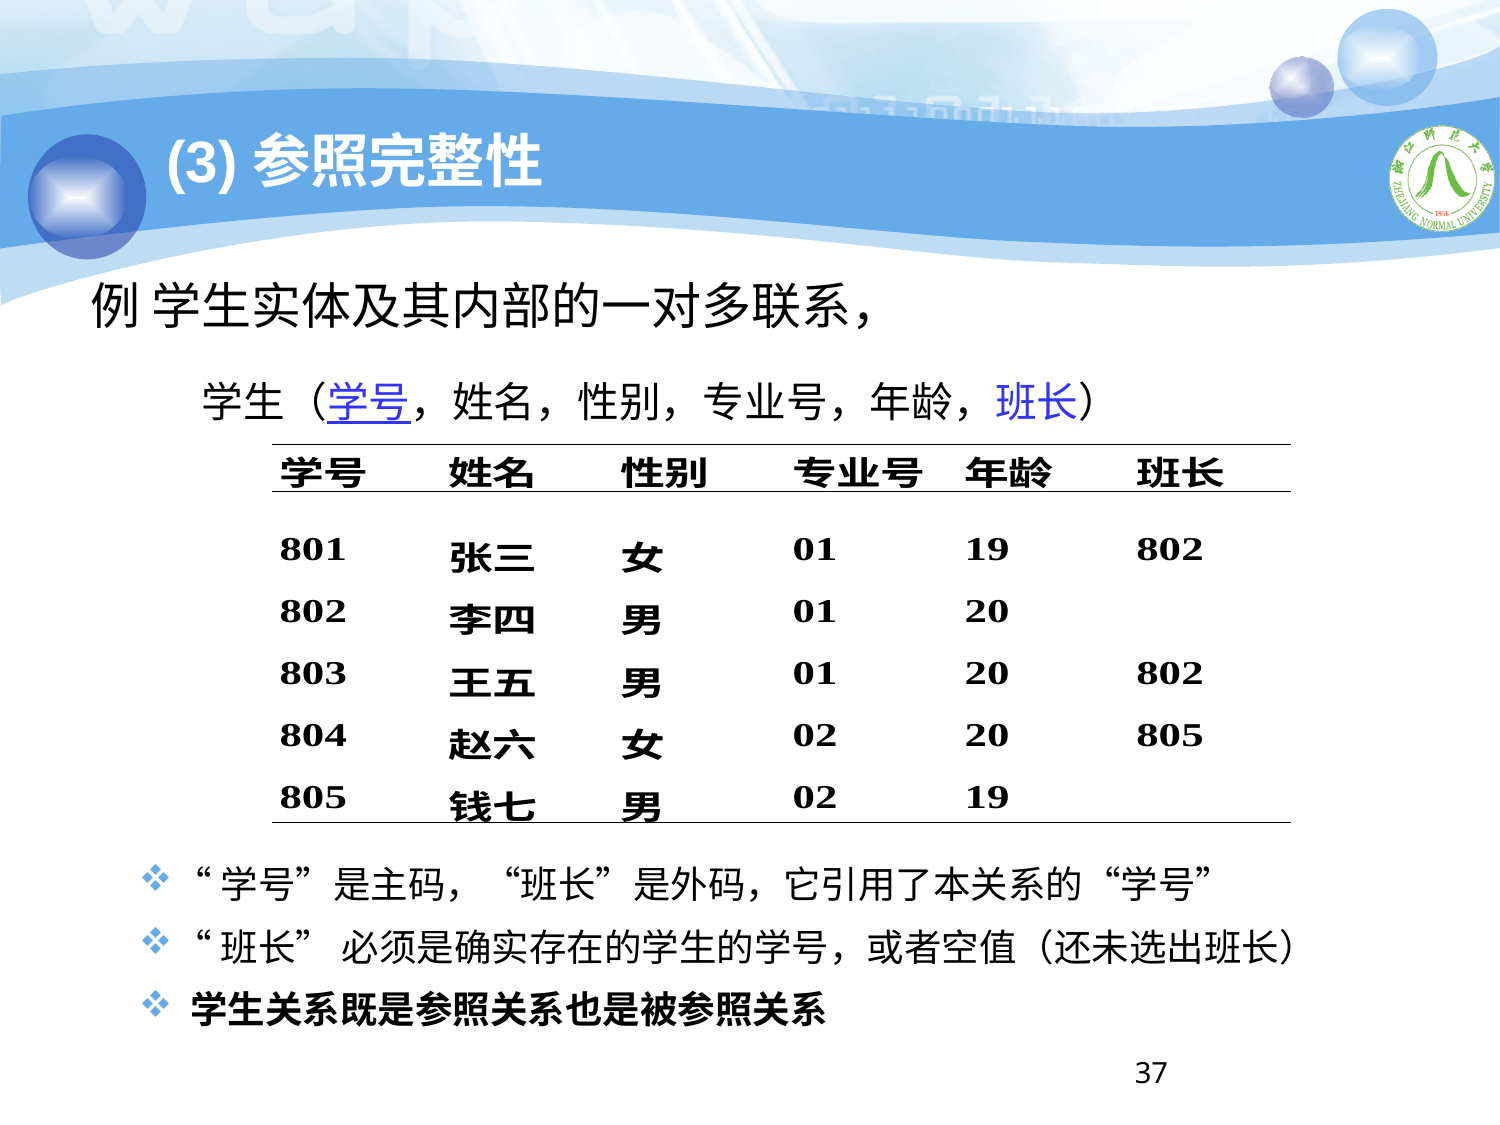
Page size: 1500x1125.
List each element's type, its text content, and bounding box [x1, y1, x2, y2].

picture [0, 0, 1500, 112]
slide_number 37 [856, 1046, 1447, 1100]
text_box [261, 444, 1291, 894]
list 例 学生实体及其内部的一对多联系， 学生（学号，姓名，性别，专业号，年龄，班长） [75, 267, 1425, 1005]
text_box “学号”是主码，“班长”是外码，它引用了本关系的“学号” “班长” 必须是确实存在的学生的学号，或者空值（还未选出班长） 学生关系既是参照关系也是被参照关系 [123, 835, 1365, 1039]
picture [1388, 125, 1495, 232]
title (3)参照完整性 [150, 112, 1363, 205]
